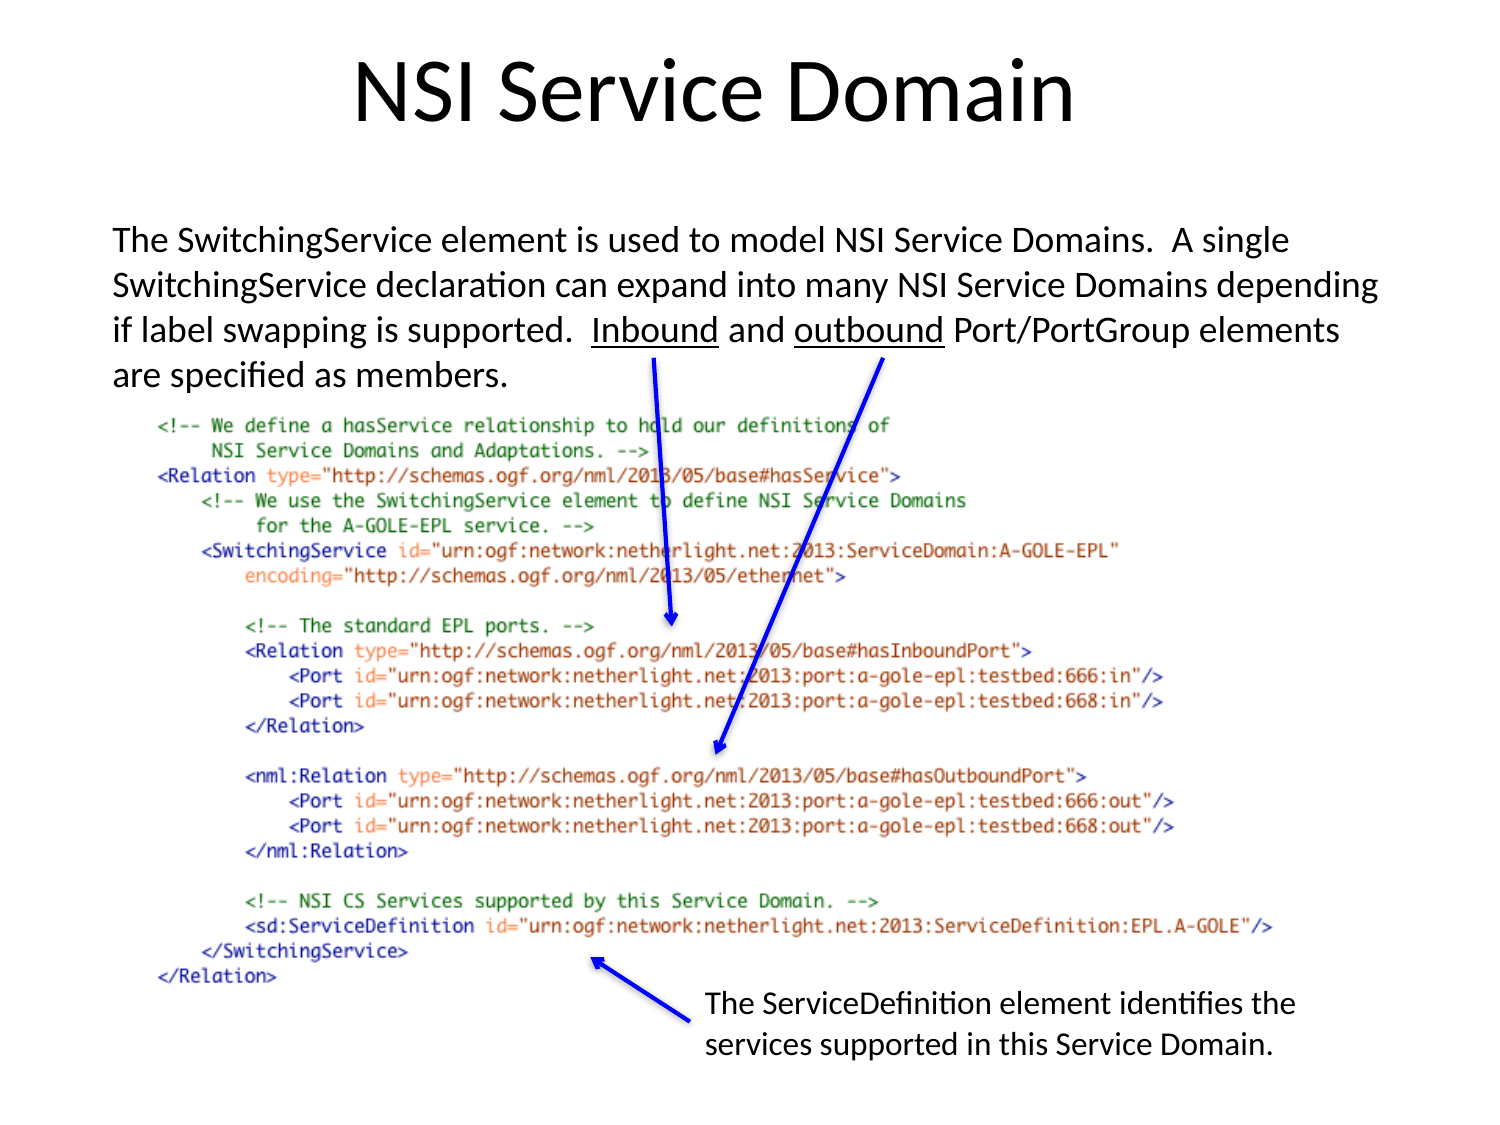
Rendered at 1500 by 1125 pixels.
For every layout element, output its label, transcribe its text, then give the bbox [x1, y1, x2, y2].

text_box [715, 357, 884, 755]
title NSI Service Domain [40, 0, 1391, 179]
text_box The SwitchingService element is used to model NSI Service Domains. A single SwitchingService declaration can expand into many NSI Service Domains depending if label swapping is supported. Inbound and outbound Port/PortGroup elements are specified as members. [97, 207, 1410, 403]
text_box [589, 956, 691, 1023]
text_box The ServiceDefinition element identifies the services supported in this Service Domain. [689, 974, 1410, 1069]
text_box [653, 357, 673, 627]
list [150, 392, 1281, 1015]
